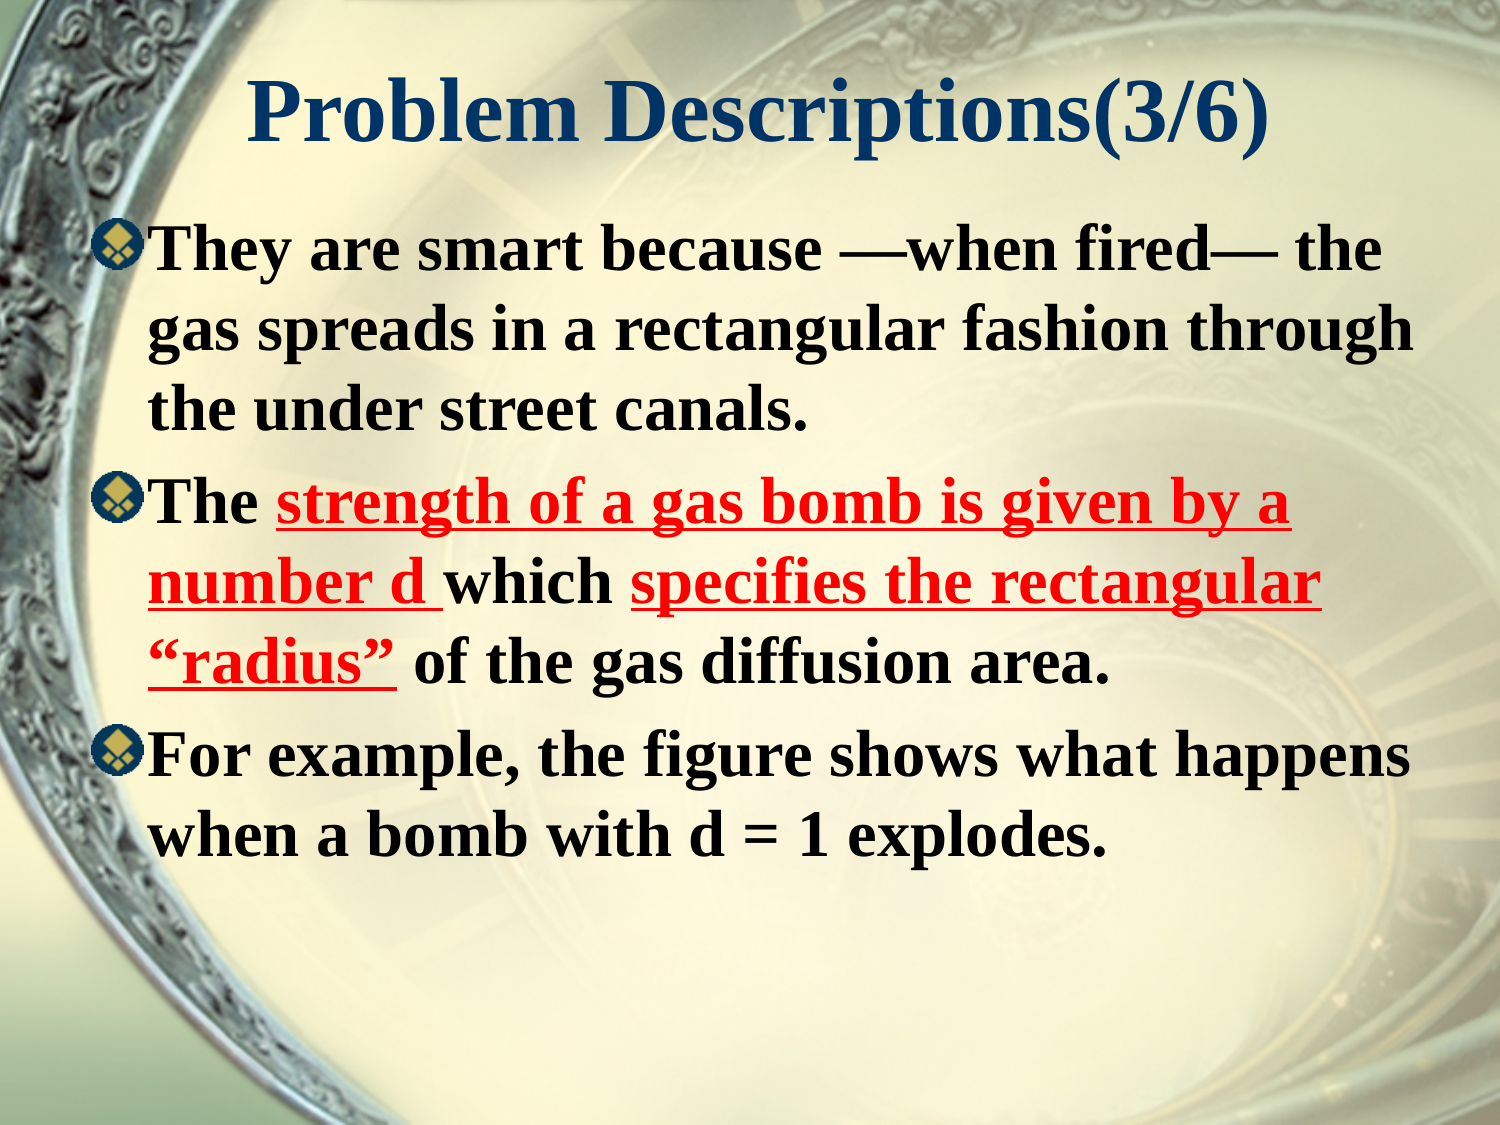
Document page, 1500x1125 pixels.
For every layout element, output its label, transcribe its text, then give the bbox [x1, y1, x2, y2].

list They are smart because —when fired— the gas spreads in a rectangular fashion through the under street canals. The strength of a gas bomb is given by a number d which specifies the rectangular “radius” of the gas diffusion area. For example, the figure shows what happens when a bomb with d = 1 explodes. [76, 196, 1471, 1083]
title Problem Descriptions(3/6) [159, 54, 1360, 192]
picture [0, 0, 1500, 1125]
